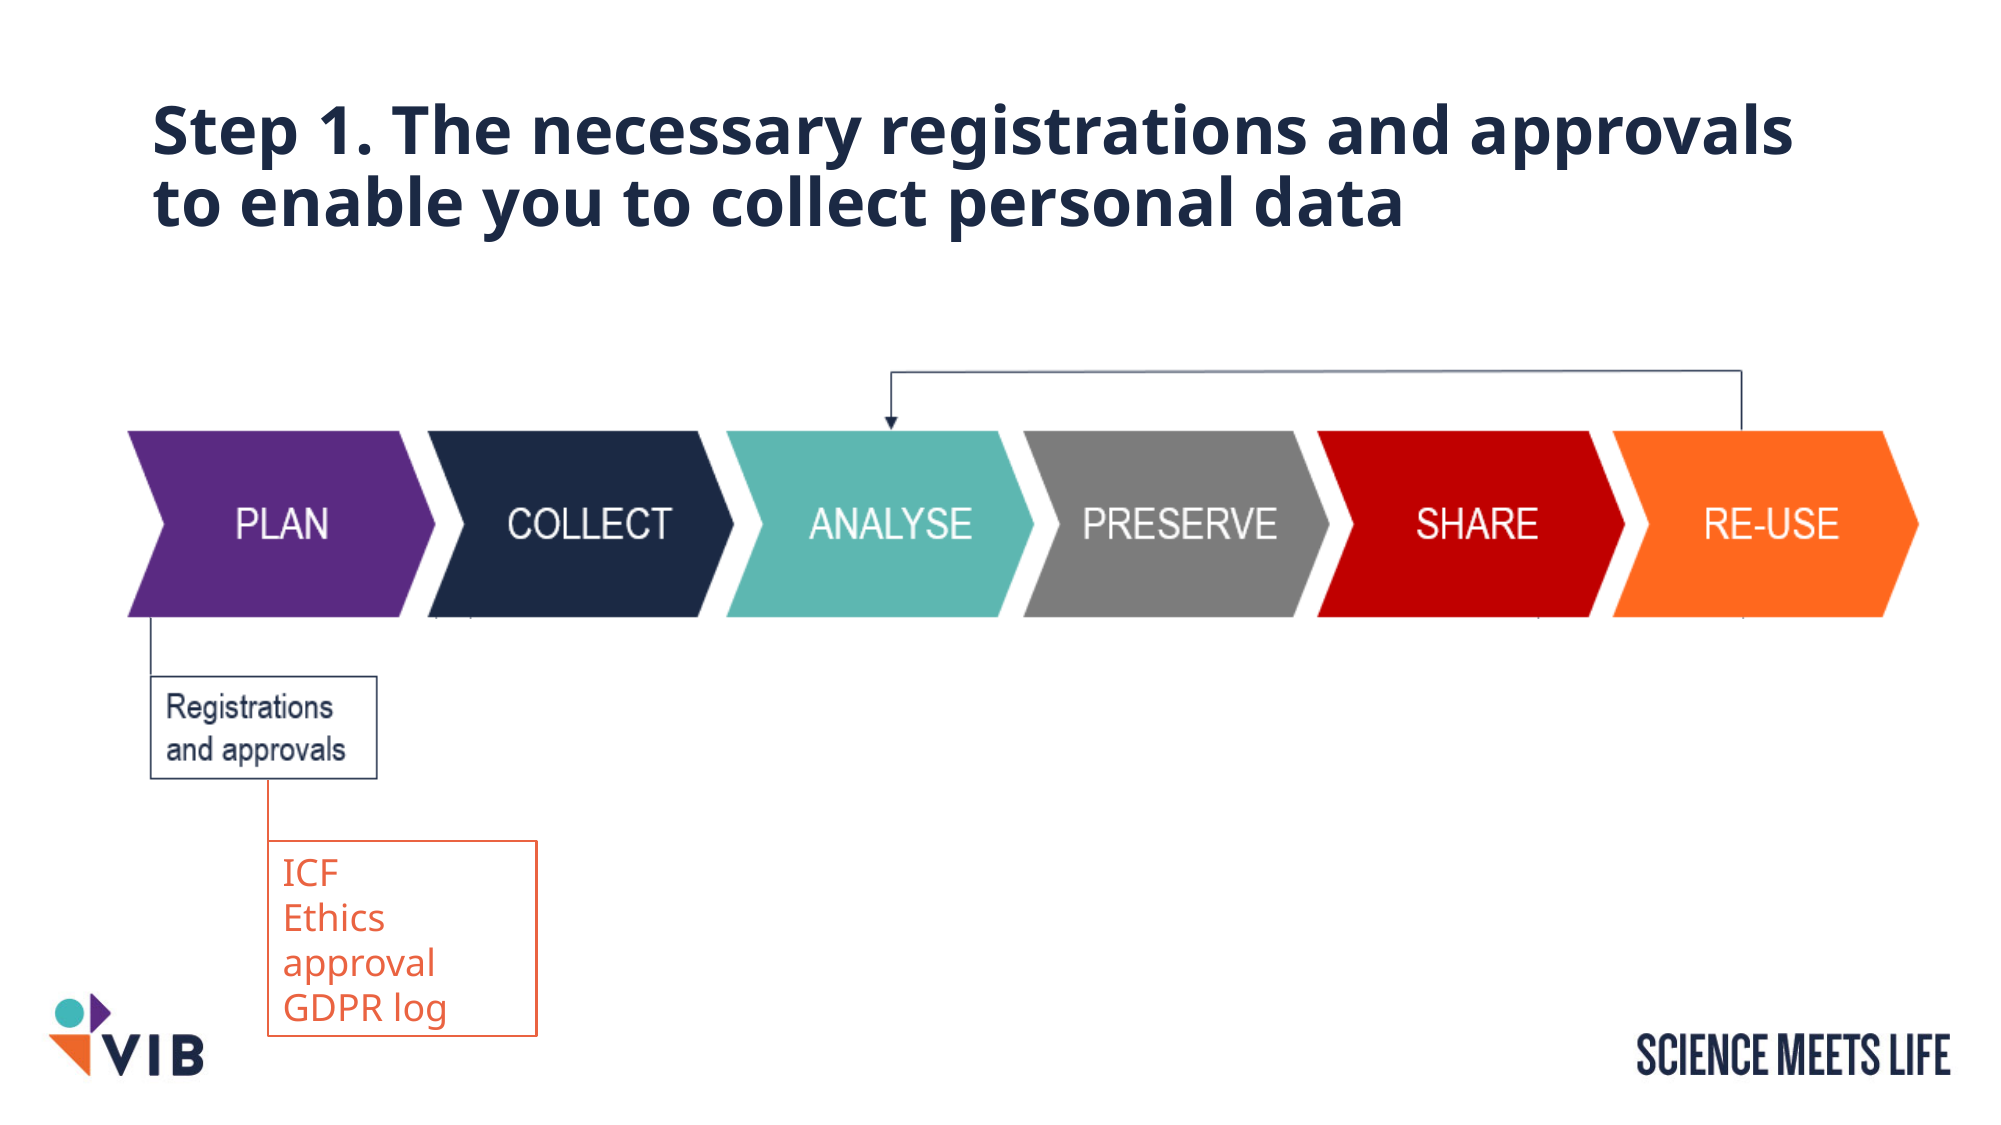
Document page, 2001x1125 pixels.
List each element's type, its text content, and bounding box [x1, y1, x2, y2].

picture [0, 0, 2000, 1125]
title Step 1. The necessary registrations and approvals to enable you to collect personal data [137, 59, 1863, 278]
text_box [267, 779, 537, 993]
